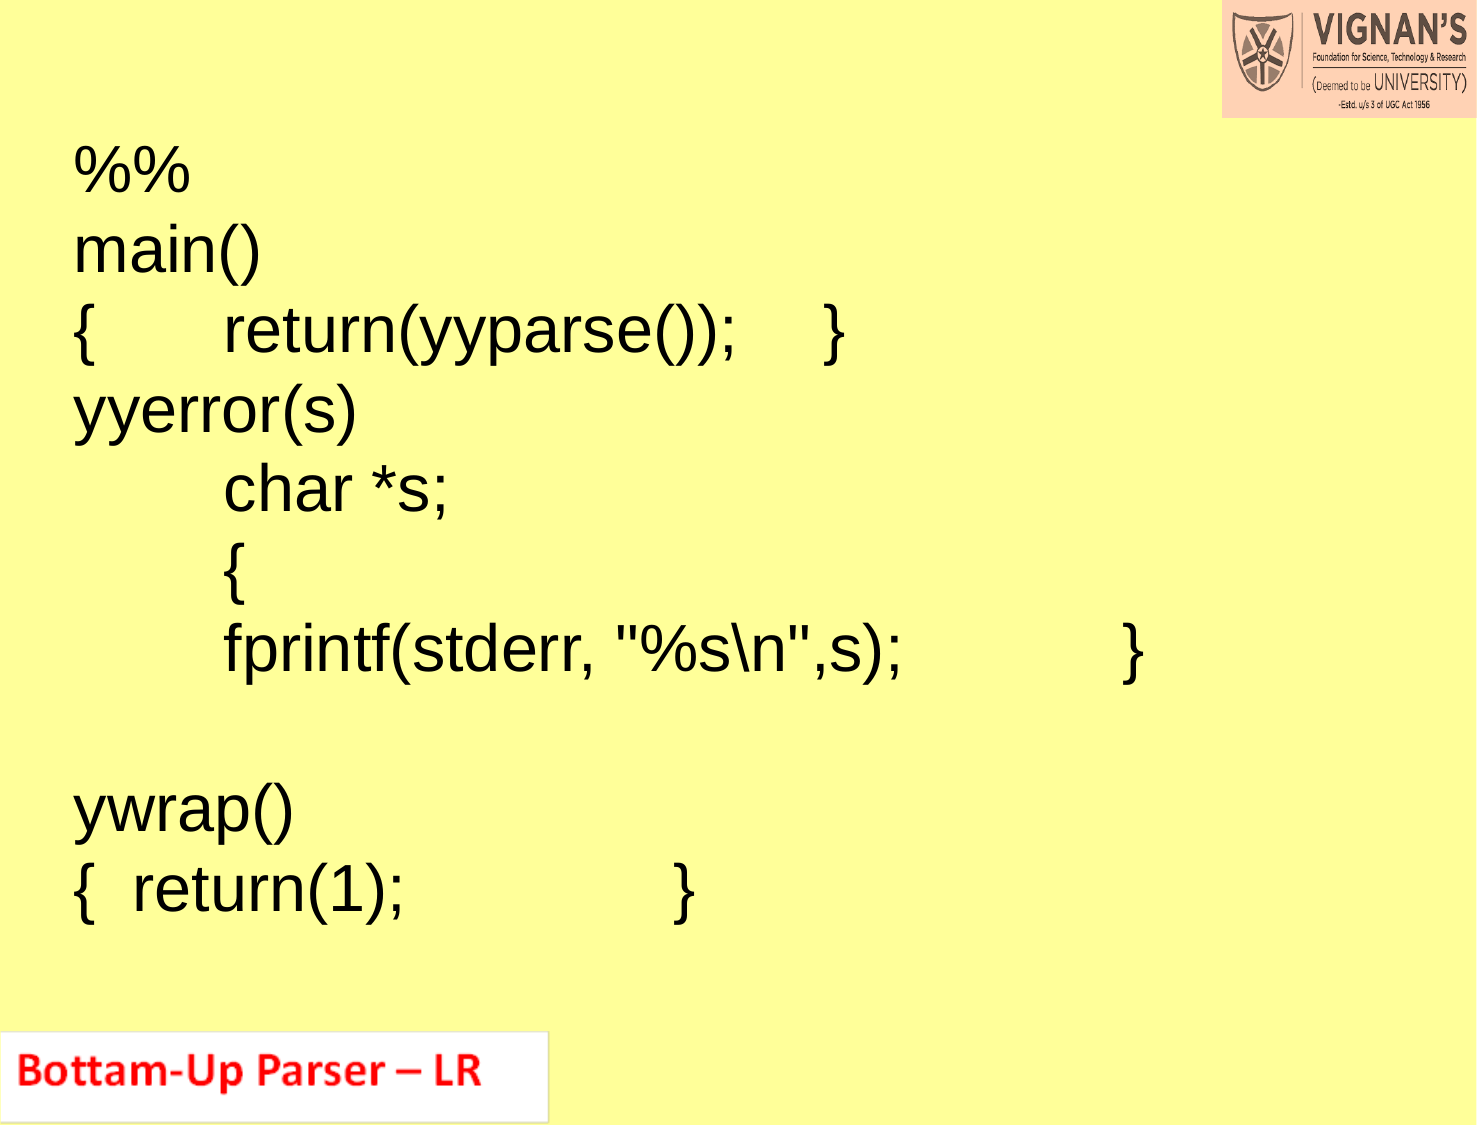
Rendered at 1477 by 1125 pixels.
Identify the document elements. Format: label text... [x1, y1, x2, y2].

text_box [73, 44, 1403, 125]
text_box %% main() { return(yyparse()); } yyerror(s) char *s; { fprintf(stderr, "%s\n",s); } ywrap() { return(1); } [73, 125, 1403, 916]
picture [0, 1031, 550, 1125]
